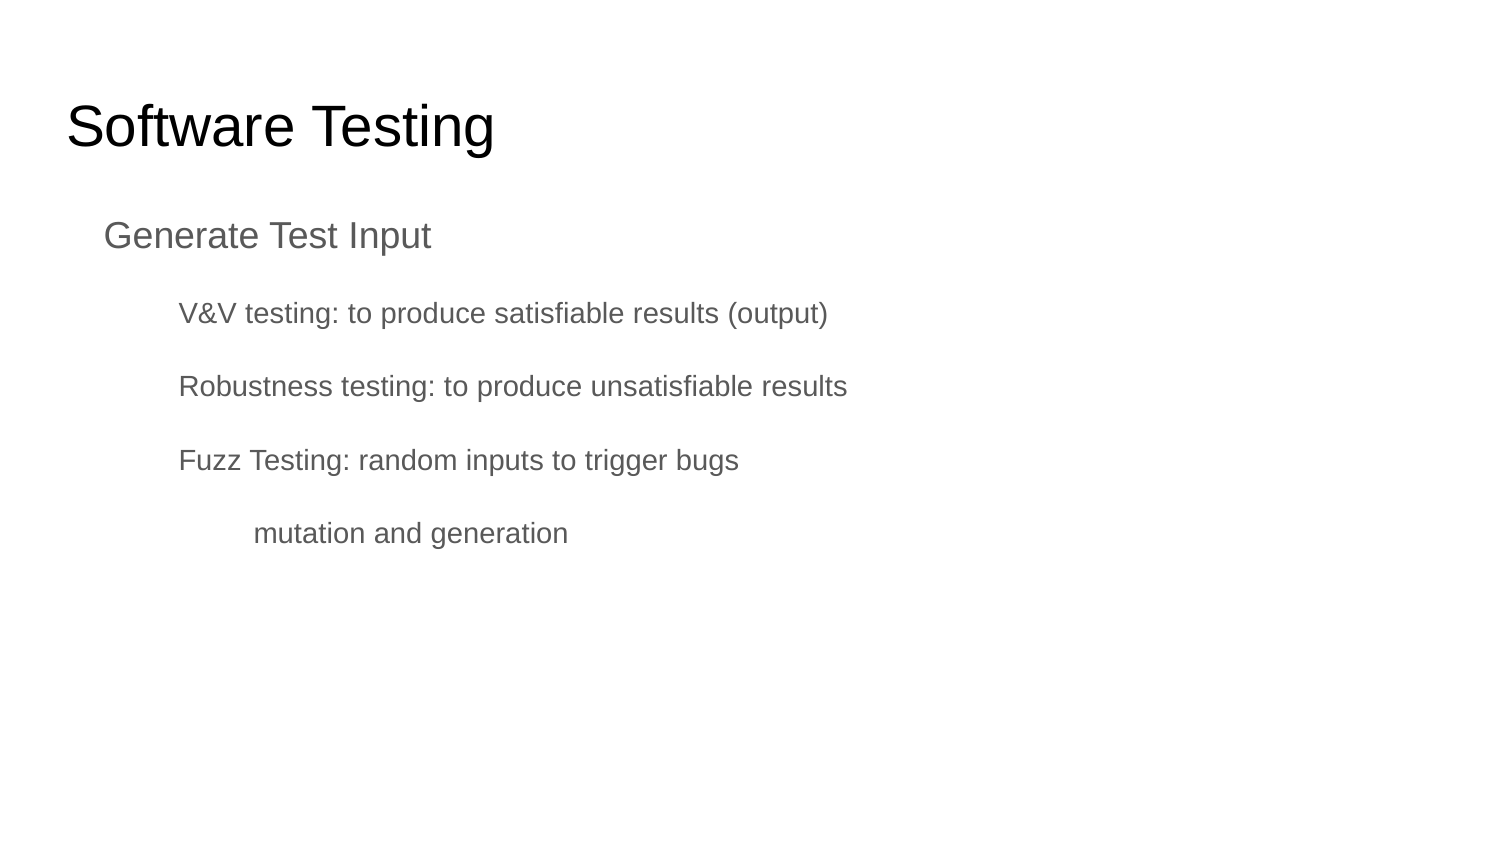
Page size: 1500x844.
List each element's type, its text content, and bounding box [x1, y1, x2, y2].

title Software Testing [51, 72, 1449, 167]
list Generate Test Input V&V testing: to produce satisfiable results (output) Robustness testing: to produce unsatisfiable results Fuzz Testing: random inputs to trigger bugs mutation and generation [51, 189, 1449, 750]
